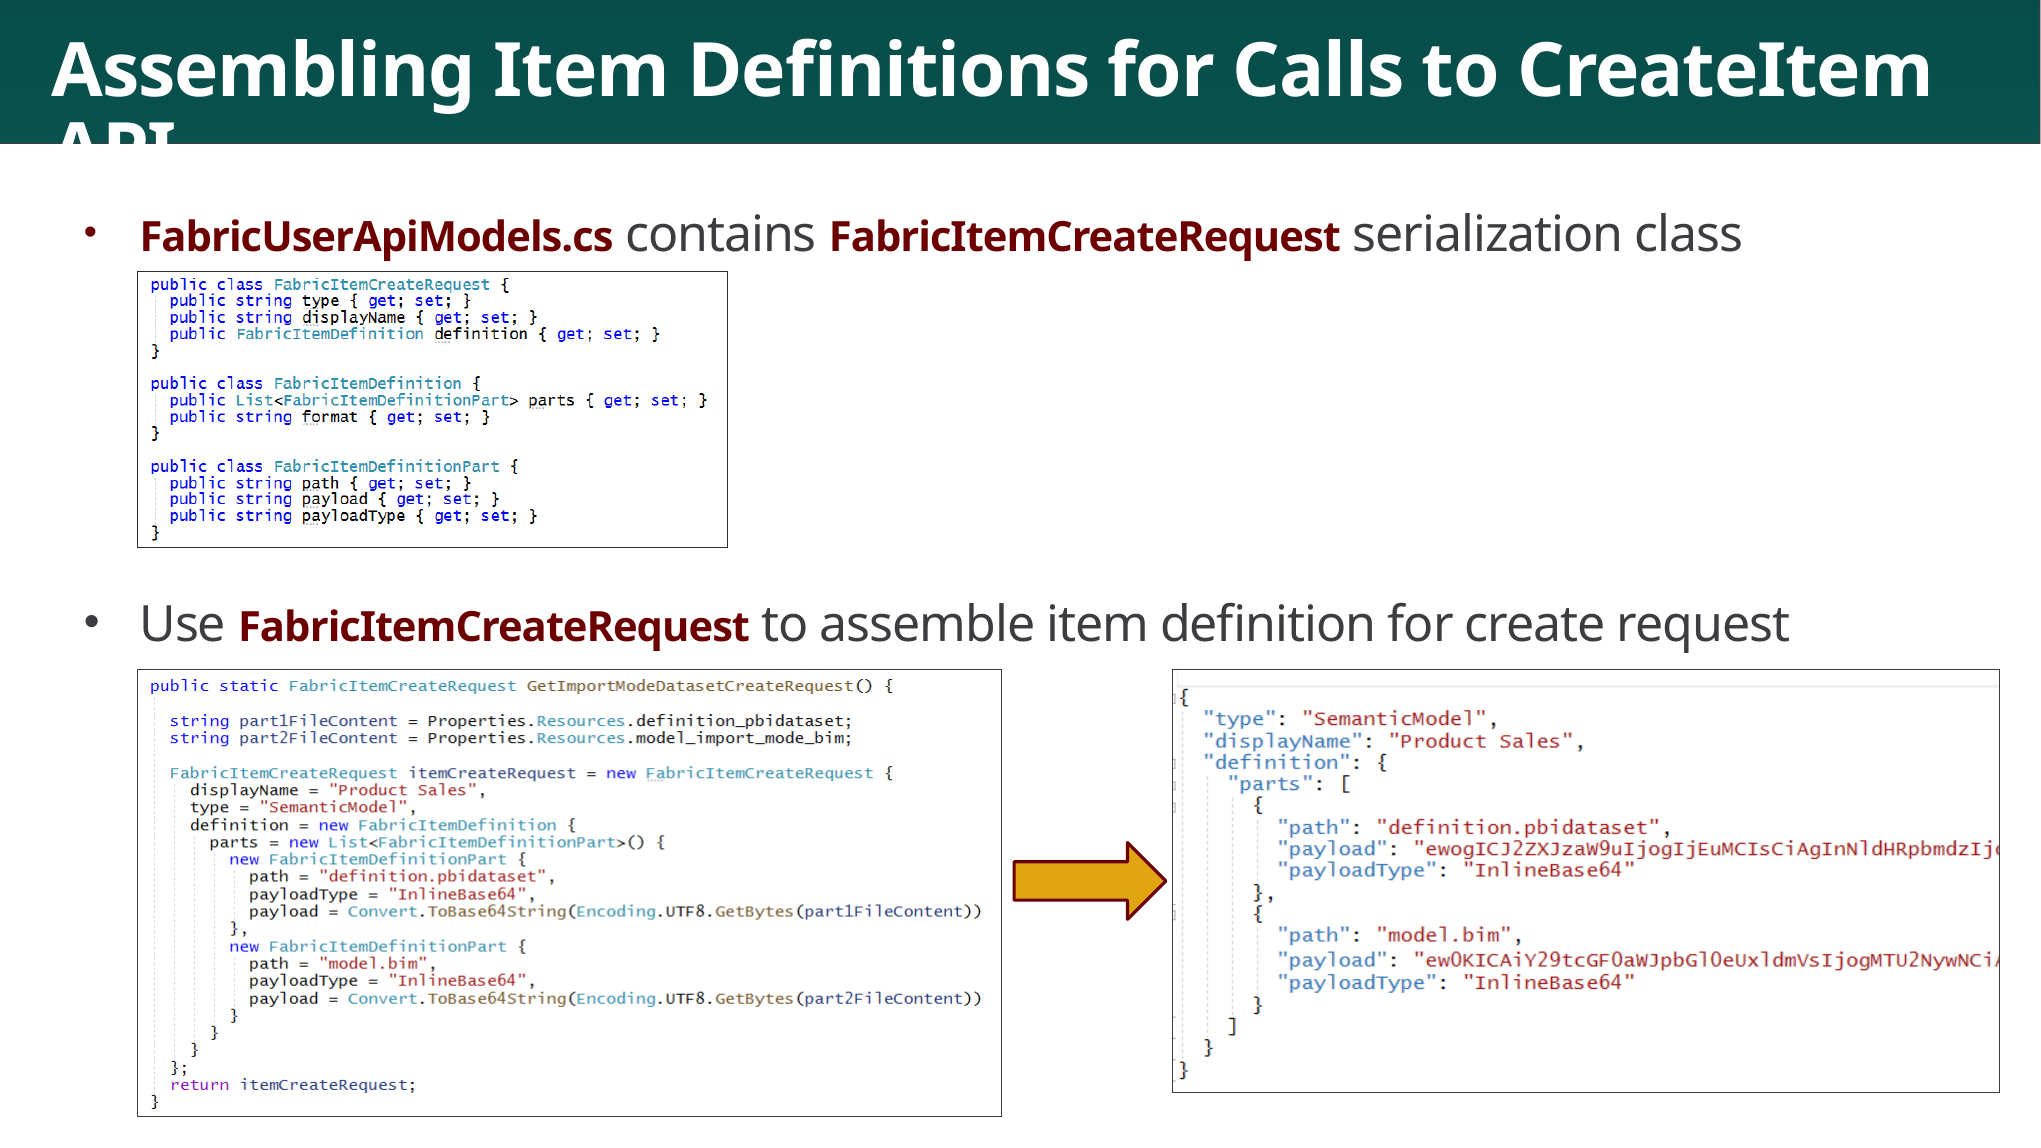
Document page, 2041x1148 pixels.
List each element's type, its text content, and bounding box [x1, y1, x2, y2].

list FabricUserApiModels.cs contains FabricItemCreateRequest serialization class Use FabricItemCreateRequest to assemble item definition for create request [83, 201, 1988, 646]
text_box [1013, 668, 2000, 1094]
picture [137, 668, 1002, 1117]
title Assembling Item Definitions for Calls to CreateItem API [51, 31, 1988, 113]
picture [137, 271, 728, 548]
